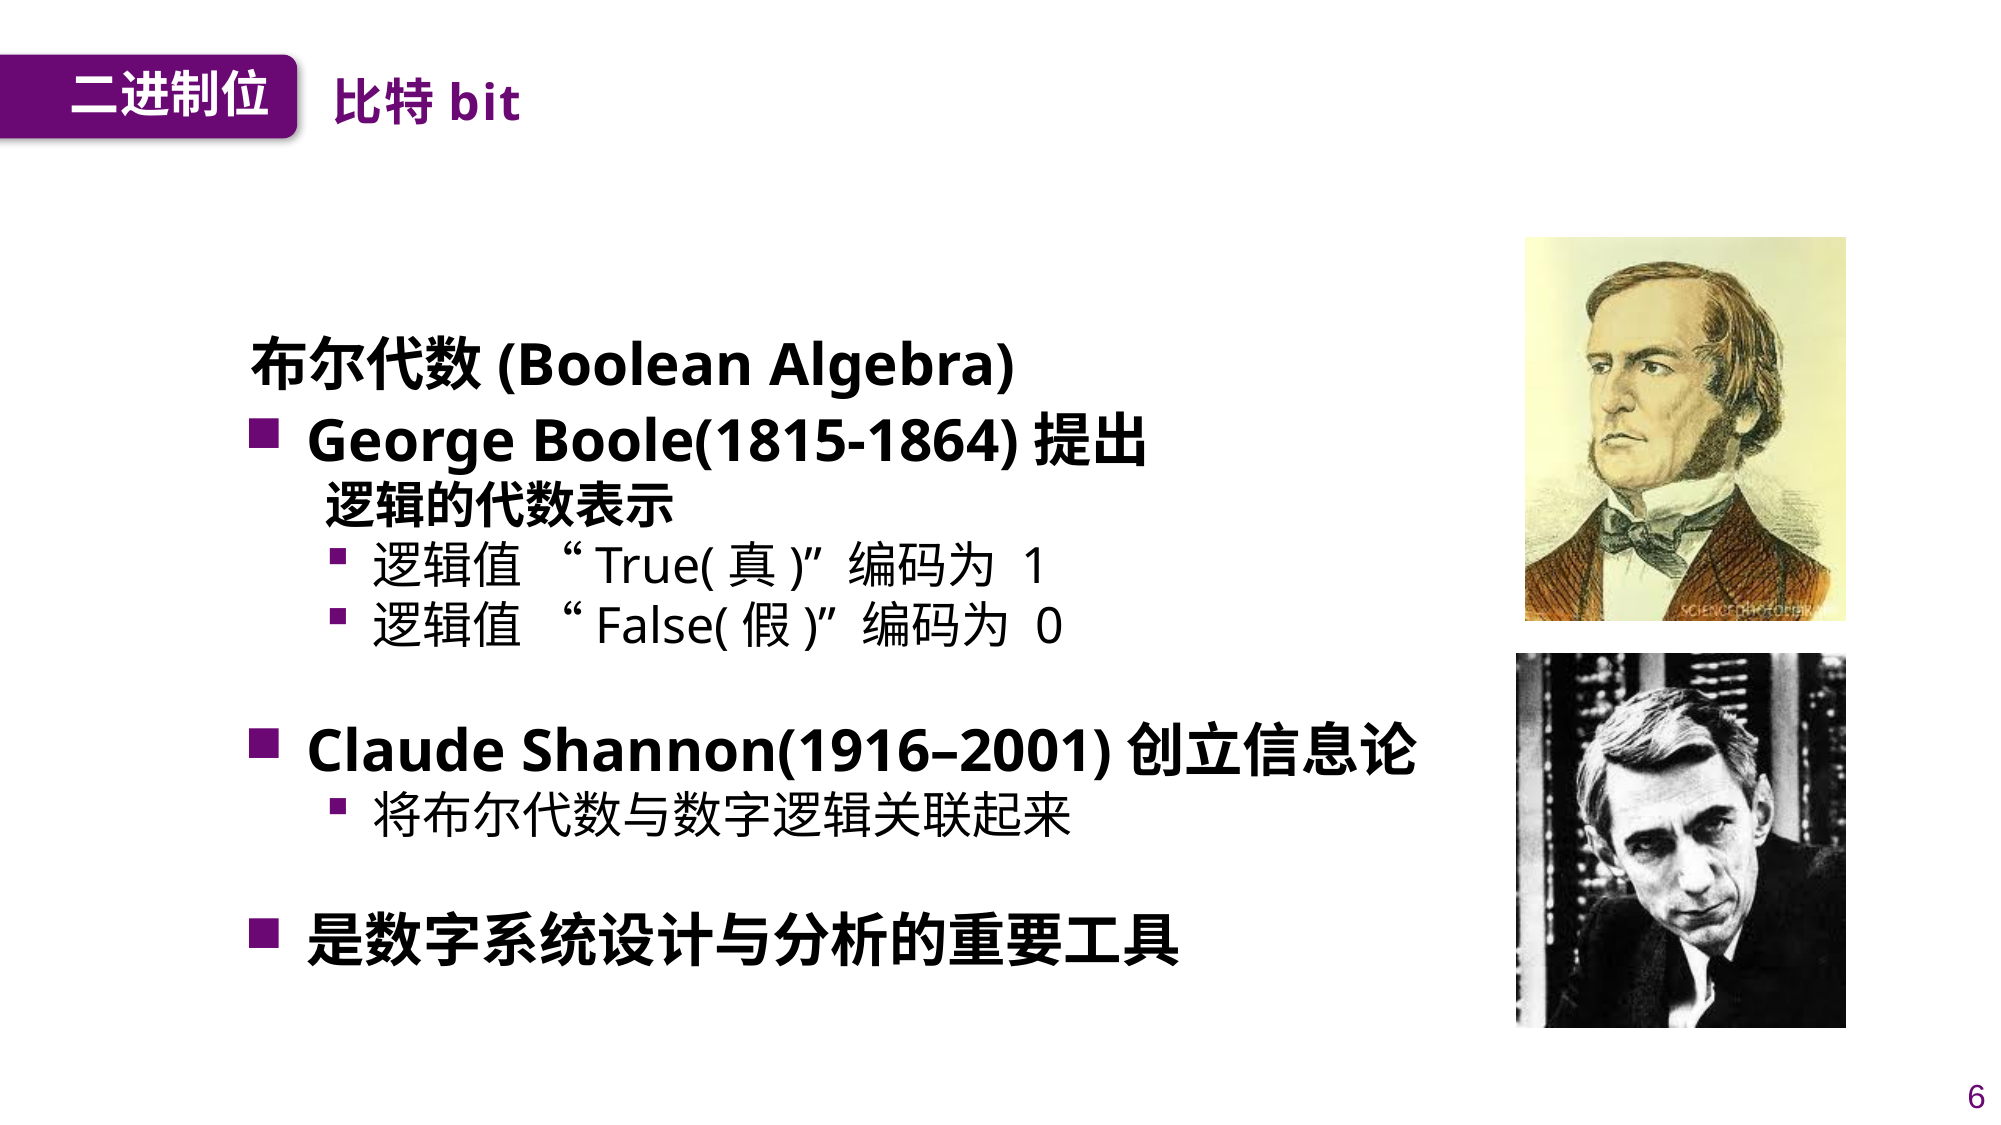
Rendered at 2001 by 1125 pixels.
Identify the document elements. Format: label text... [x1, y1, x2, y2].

text_box George Boole(1815-1864)提出 逻辑的代数表示 逻辑值 “True(真)” 编码为 1 逻辑值 “False(假)” 编码为 0 Claude Shannon(1916–2001)创立信息论 将布尔代数与数字逻辑关联起来 是数字系统设计与分析的重要工具 [235, 395, 1485, 1125]
picture [1525, 237, 1847, 621]
text_box [0, 54, 286, 139]
text_box 二进制位 [55, 54, 298, 138]
picture [1516, 653, 1847, 1028]
text_box 比特bit [316, 60, 559, 139]
text_box 布尔代数(Boolean Algebra) [235, 299, 1520, 425]
slide_number 6 [1918, 1065, 2000, 1125]
